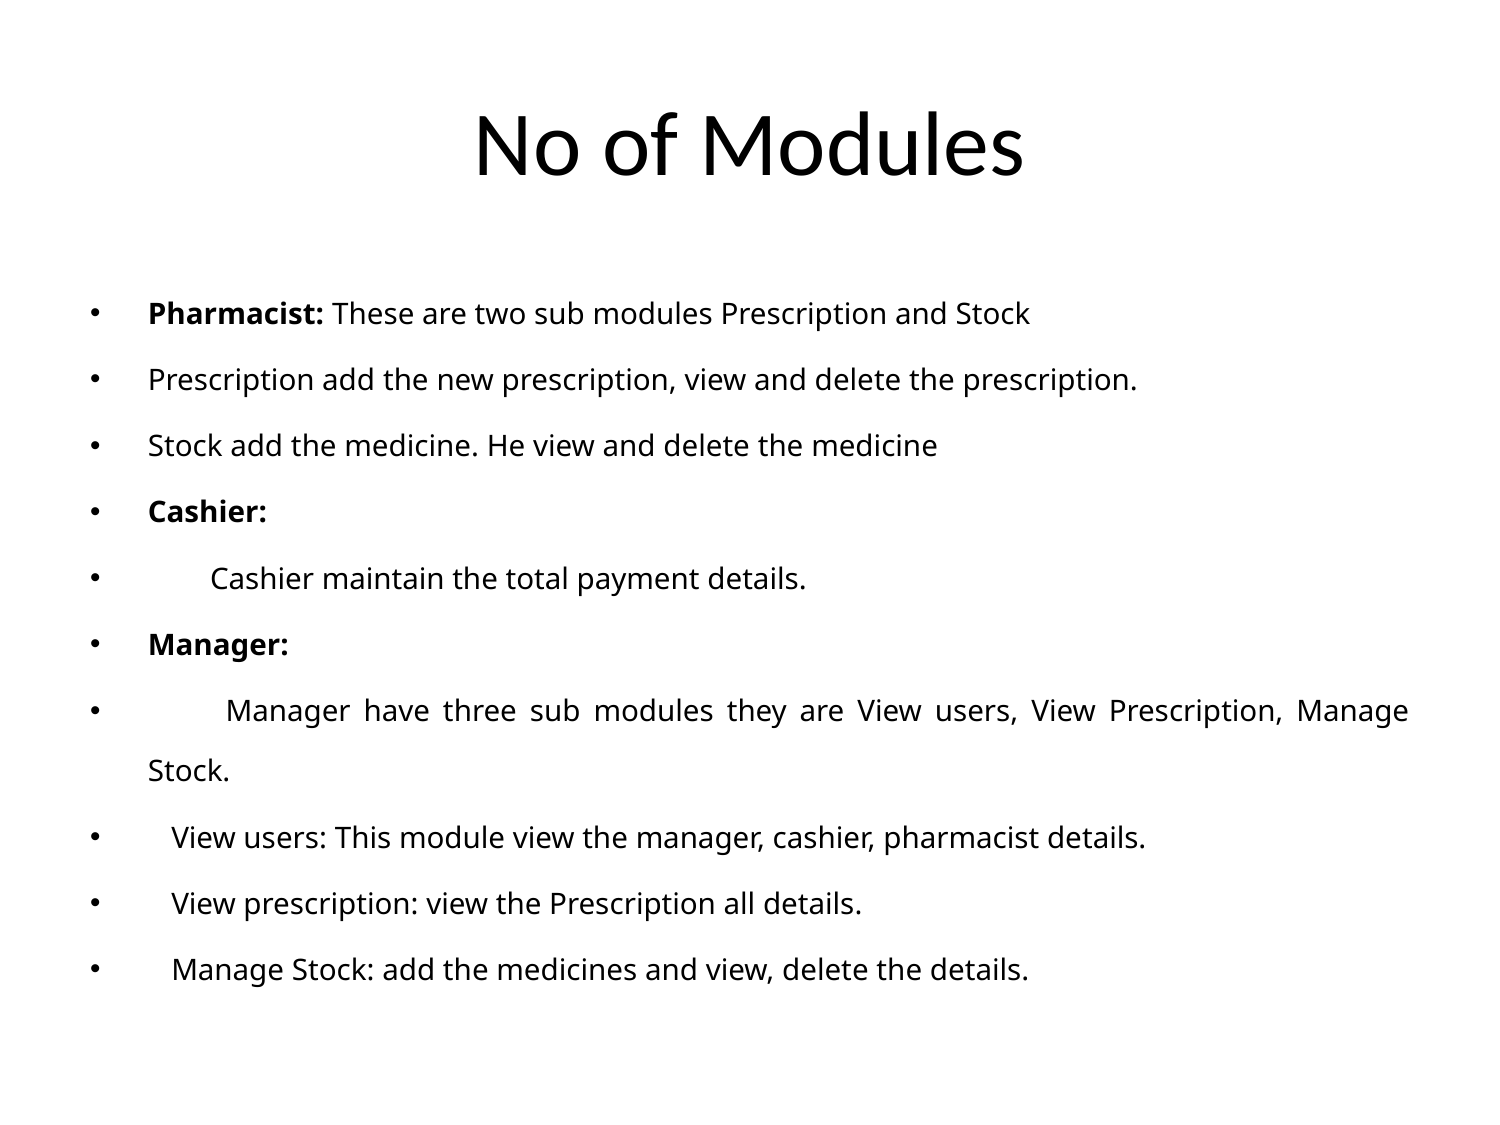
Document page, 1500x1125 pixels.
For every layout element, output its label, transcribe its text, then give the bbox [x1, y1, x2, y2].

title No of Modules [75, 45, 1425, 233]
list Pharmacist: These are two sub modules Prescription and Stock Prescription add the new prescription, view and delete the prescription. Stock add the medicine. He view and delete the medicine Cashier: Cashier maintain the total payment details. Manager: Manager have three sub modules they are View users, View Prescription, Manage Stock. View users: This module view the manager, cashier, pharmacist details. View prescription: view the Prescription all details. Manage Stock: add the medicines and view, delete the details. [75, 262, 1425, 1005]
